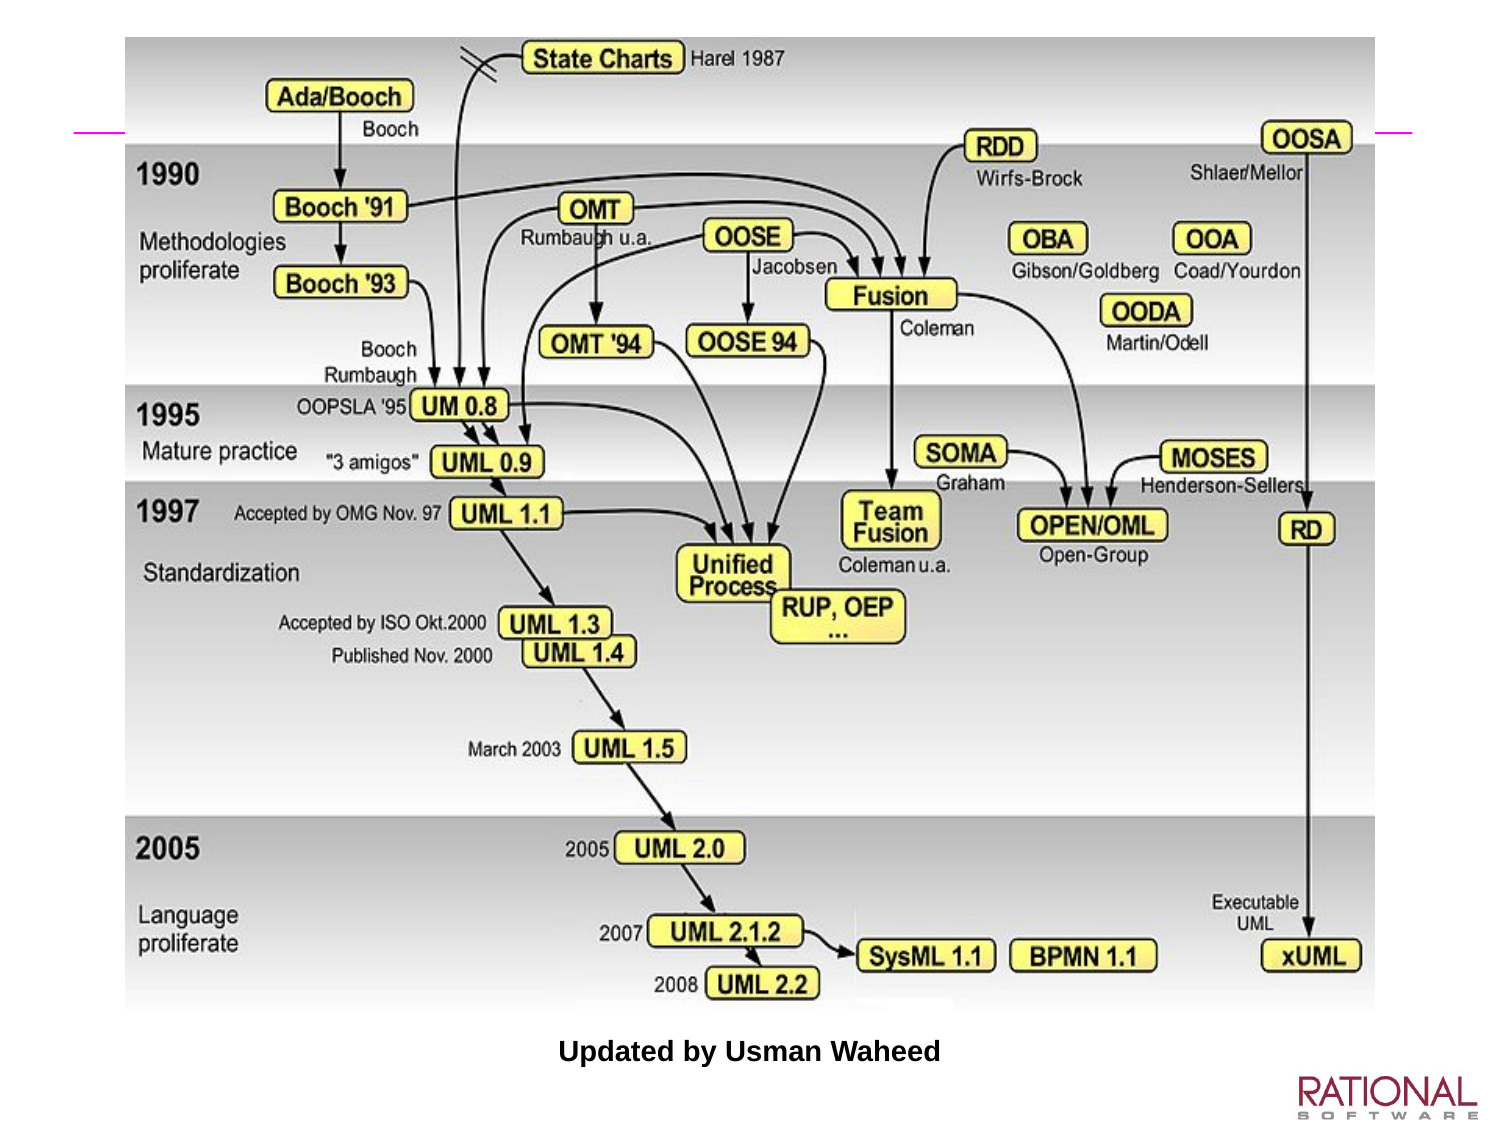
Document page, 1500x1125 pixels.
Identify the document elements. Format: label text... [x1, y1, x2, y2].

footer Updated by Usman Waheed [512, 1024, 988, 1101]
picture [124, 37, 1376, 1013]
picture [1275, 1070, 1500, 1125]
